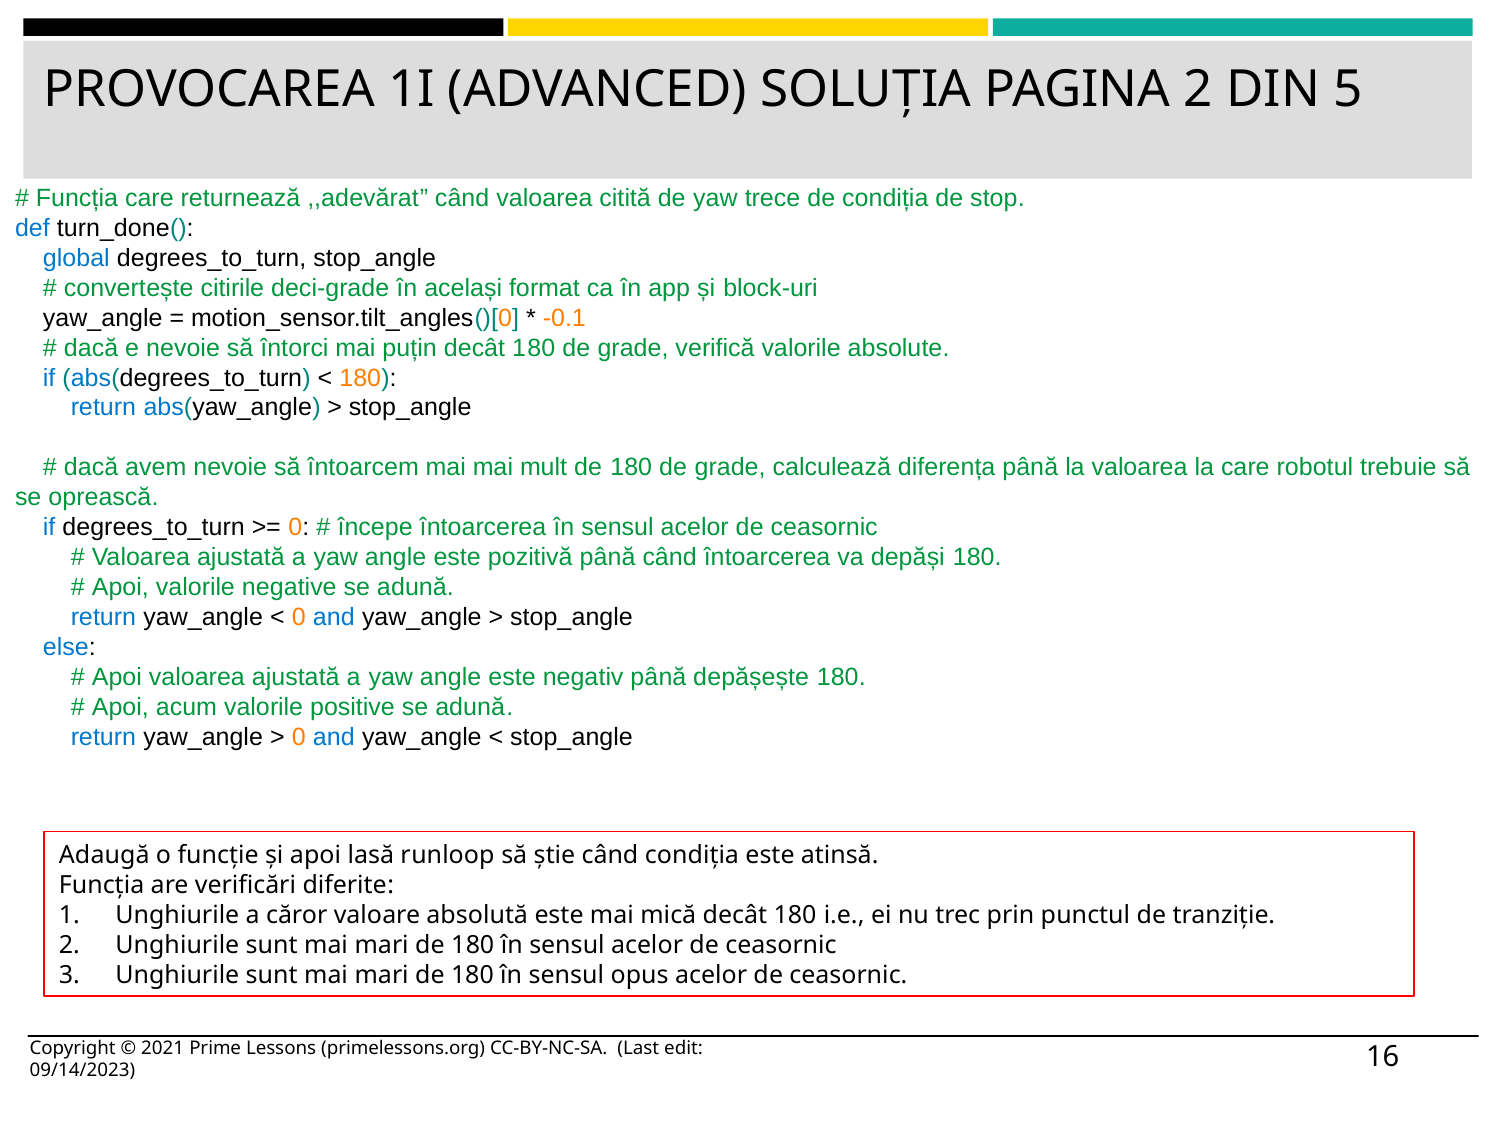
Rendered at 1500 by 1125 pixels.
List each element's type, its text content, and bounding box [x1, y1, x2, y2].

title PROVOCAREA 1I (ADVANCED) SOLUȚIA PAGINA 2 DIN 5 [28, 48, 1464, 172]
footer Copyright © 2021 Prime Lessons (primelessons.org) CC-BY-NC-SA. (Last edit: 09/14/2023) [14, 1027, 814, 1088]
text_box Adaugă o funcție și apoi lasă runloop să știe când condiția este atinsă. Funcția are verificări diferite: Unghiurile a căror valoare absolută este mai mică decât 180 i.e., ei nu trec prin punctul de tranziție. Unghiurile sunt mai mari de 180 în sensul acelor de ceasornic Unghiurile sunt mai mari de 180 în sensul opus acelor de ceasornic. [44, 831, 1415, 996]
text_box # Funcția care returnează ,,adevărat” când valoarea citită de yaw trece de condiția de stop. def turn_done(): global degrees_to_turn, stop_angle # convertește citirile deci-grade în același format ca în app și block-uri yaw_angle = motion_sensor.tilt_angles()[0] * -0.1 # dacă e nevoie să întorci mai puțin decât 180 de grade, verifică valorile absolute. if (abs(degrees_to_turn) < 180): return abs(yaw_angle) > stop_angle # dacă avem nevoie să întoarcem mai mai mult de 180 de grade, calculează diferența până la valoarea la care robotul trebuie să se oprească. if degrees_to_turn >= 0: # începe întoarcerea în sensul acelor de ceasornic # Valoarea ajustată a yaw angle este pozitivă până când întoarcerea va depăși 180. # Apoi, valorile negative se adună. return yaw_angle < 0 and yaw_angle > stop_angle else: # Apoi valoarea ajustată a yaw angle este negativ până depășește 180. # Apoi, acum valorile positive se adună. return yaw_angle > 0 and yaw_angle < stop_angle [0, 173, 1500, 758]
slide_number 16 [1351, 1030, 1478, 1091]
